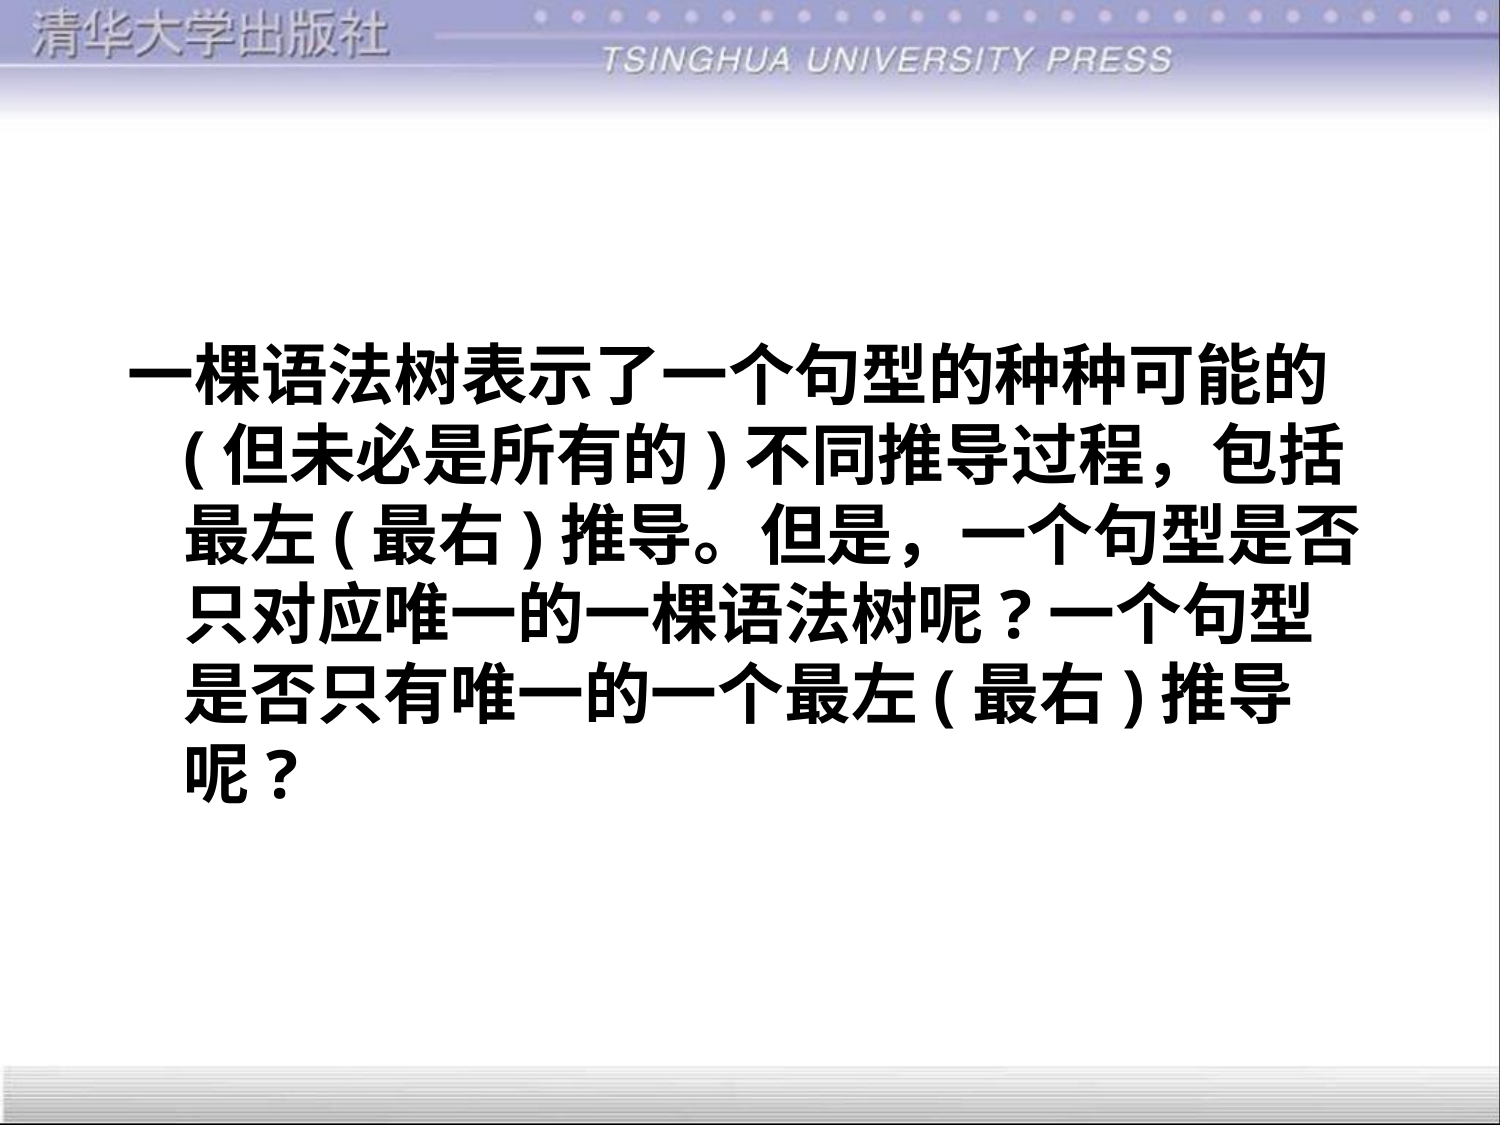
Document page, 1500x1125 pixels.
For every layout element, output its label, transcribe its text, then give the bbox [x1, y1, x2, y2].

picture [0, 0, 1500, 1125]
list 一棵语法树表示了一个句型的种种可能的(但未必是所有的)不同推导过程，包括最左(最右)推导。但是，一个句型是否只对应唯一的一棵语法树呢?一个句型是否只有唯一的一个最左(最右)推导呢? [112, 324, 1388, 1000]
